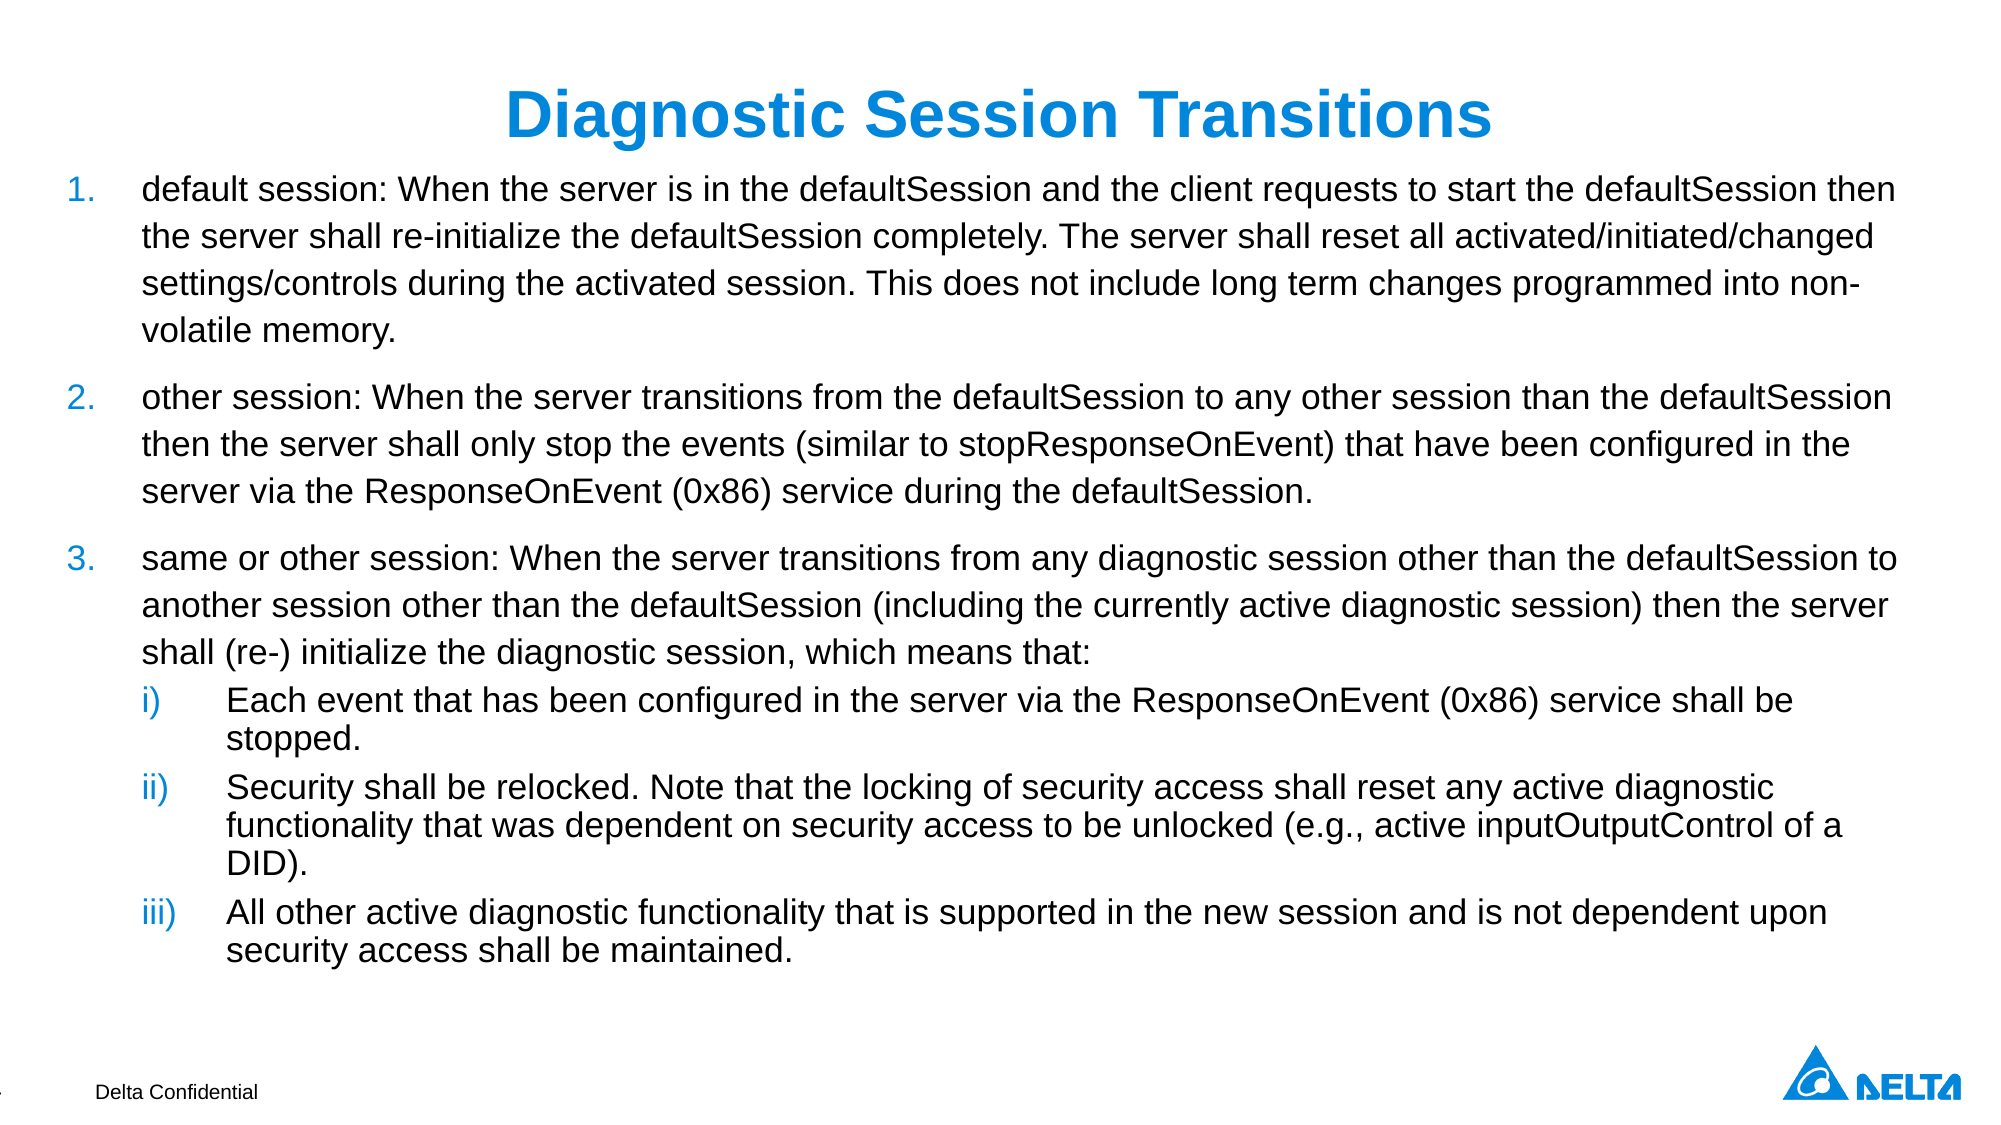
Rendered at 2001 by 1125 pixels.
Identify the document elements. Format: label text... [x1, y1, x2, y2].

list default session: When the server is in the defaultSession and the client requests to start the defaultSession then the server shall re-initialize the defaultSession completely. The server shall reset all activated/initiated/changed settings/controls during the activated session. This does not include long term changes programmed into non-volatile memory. other session: When the server transitions from the defaultSession to any other session than the defaultSession then the server shall only stop the events (similar to stopResponseOnEvent) that have been configured in the server via the ResponseOnEvent (0x86) service during the defaultSession. same or other session: When the server transitions from any diagnostic session other than the defaultSession to another session other than the defaultSession (including the currently active diagnostic session) then the server shall (re-) initialize the diagnostic session, which means that: Each event that has been configured in the server via the ResponseOnEvent (0x86) service shall be stopped. Security shall be relocked. Note that the locking of security access shall reset any active diagnostic functionality that was dependent on security access to be unlocked (e.g., active inputOutputControl of a DID). All other active diagnostic functionality that is supported in the new session and is not dependent upon security access shall be maintained. [66, 184, 1934, 968]
title Diagnostic Session Transitions [66, 72, 1934, 184]
picture [1759, 1021, 1984, 1123]
